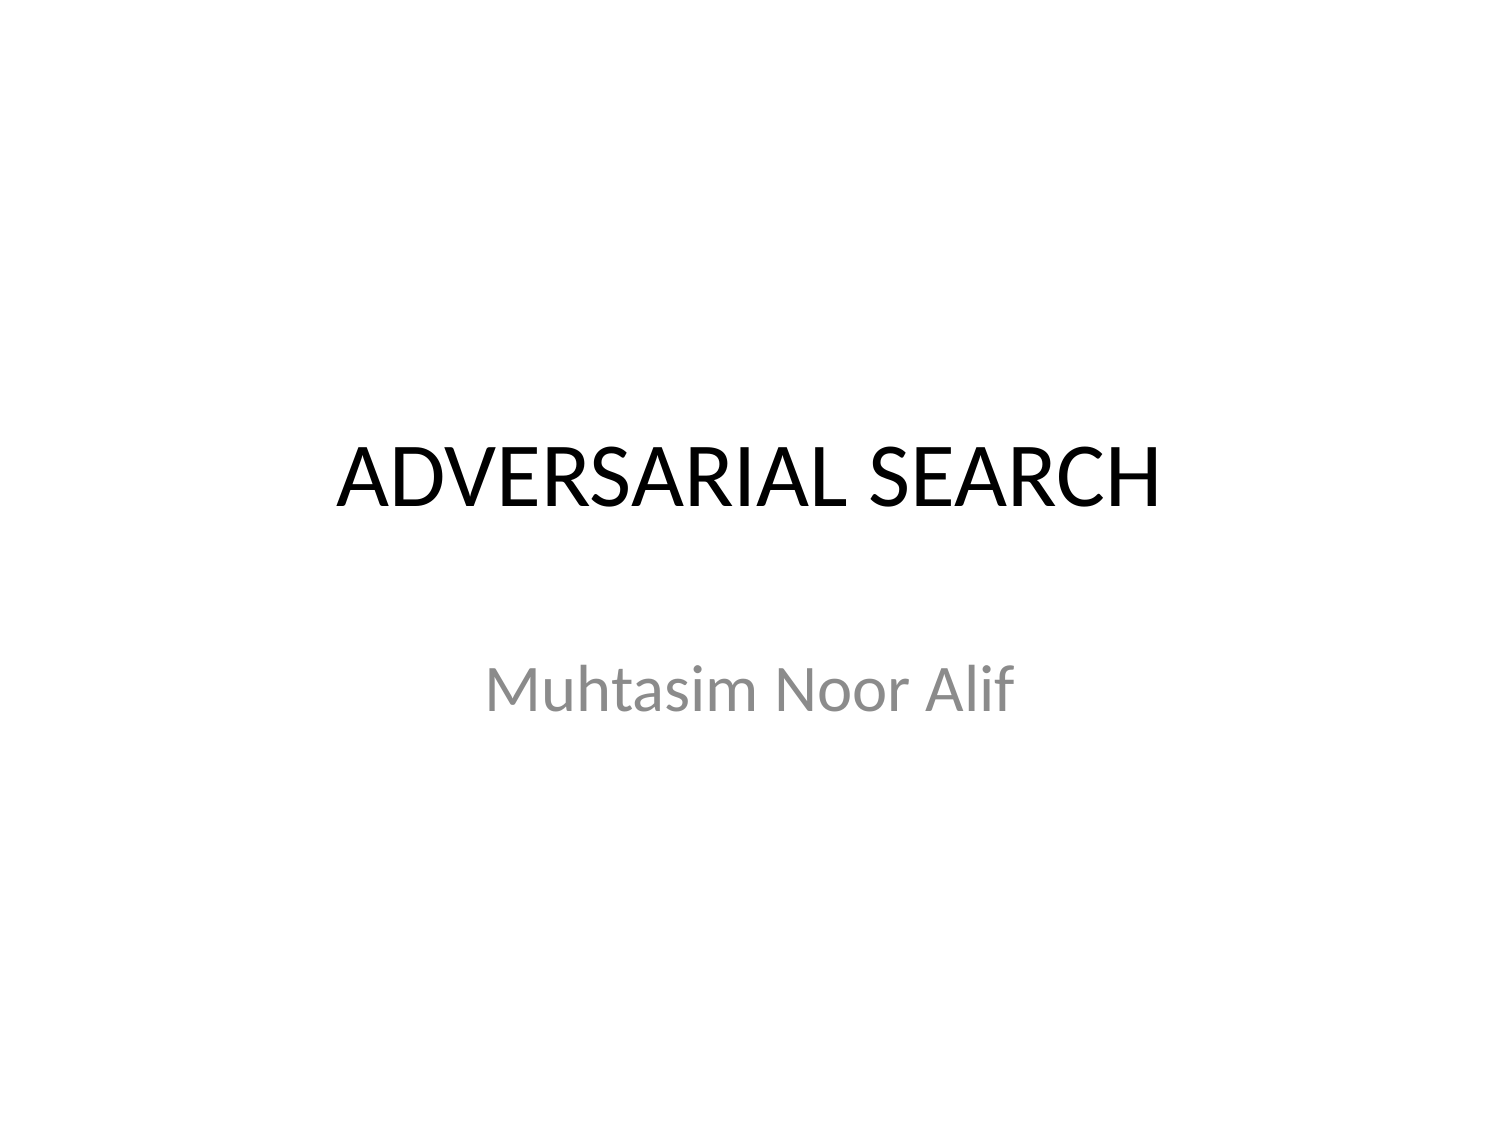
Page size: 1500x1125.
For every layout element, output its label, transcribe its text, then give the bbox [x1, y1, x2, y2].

title ADVERSARIAL SEARCH [112, 349, 1388, 591]
subtitle Muhtasim Noor Alif [225, 637, 1275, 925]
